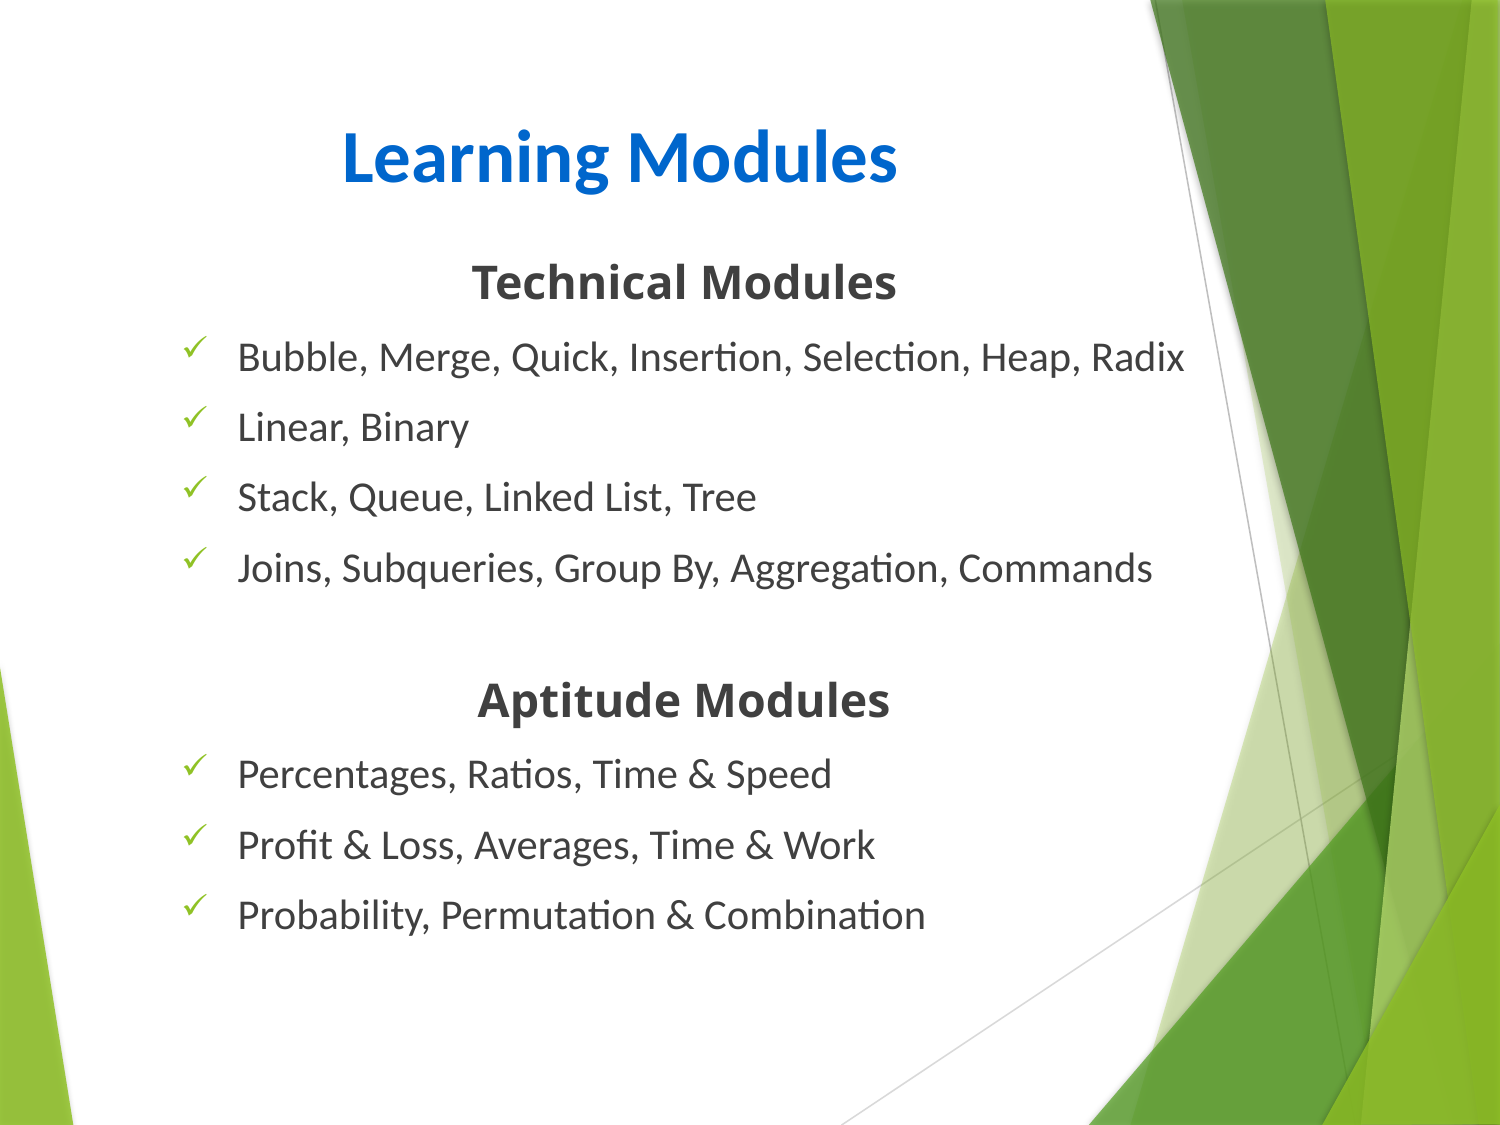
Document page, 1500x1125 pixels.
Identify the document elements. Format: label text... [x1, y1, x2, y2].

list Technical Modules Bubble, Merge, Quick, Insertion, Selection, Heap, Radix Linear, Binary Stack, Queue, Linked List, Tree Joins, Subqueries, Group By, Aggregation, Commands Aptitude Modules Percentages, Ratios, Time & Speed Profit & Loss, Averages, Time & Work Probability, Permutation & Combination [166, 245, 1203, 988]
title Learning Modules [99, 99, 1142, 317]
